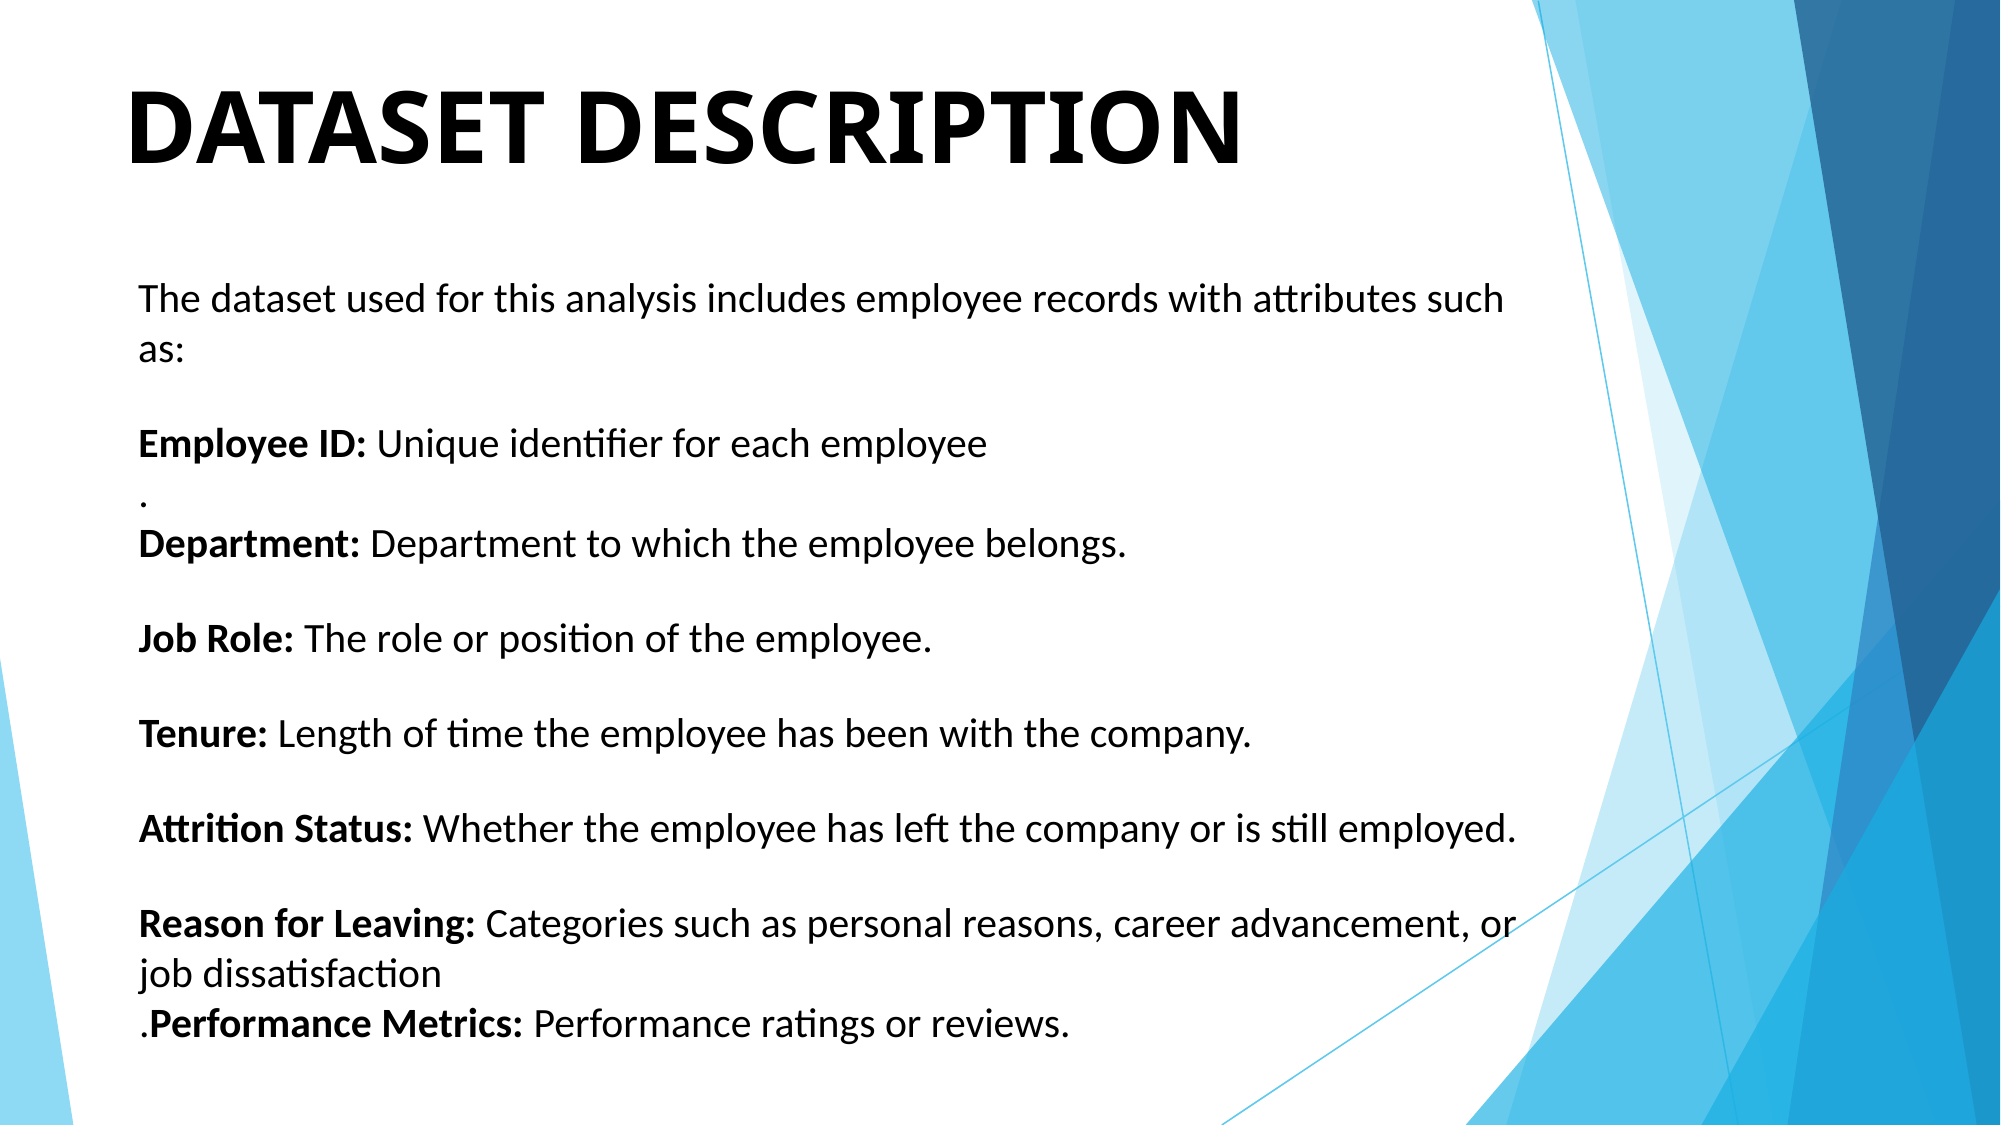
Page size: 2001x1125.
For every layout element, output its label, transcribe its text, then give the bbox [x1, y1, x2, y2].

title DATASET DESCRIPTION [123, 63, 1877, 182]
text_box The dataset used for this analysis includes employee records with attributes such as: Employee ID: Unique identifier for each employee . Department: Department to which the employee belongs. Job Role: The role or position of the employee. Tenure: Length of time the employee has been with the company. Attrition Status: Whether the employee has left the company or is still employed. Reason for Leaving: Categories such as personal reasons, career advancement, or job dissatisfaction .Performance Metrics: Performance ratings or reviews. [123, 261, 1542, 1104]
